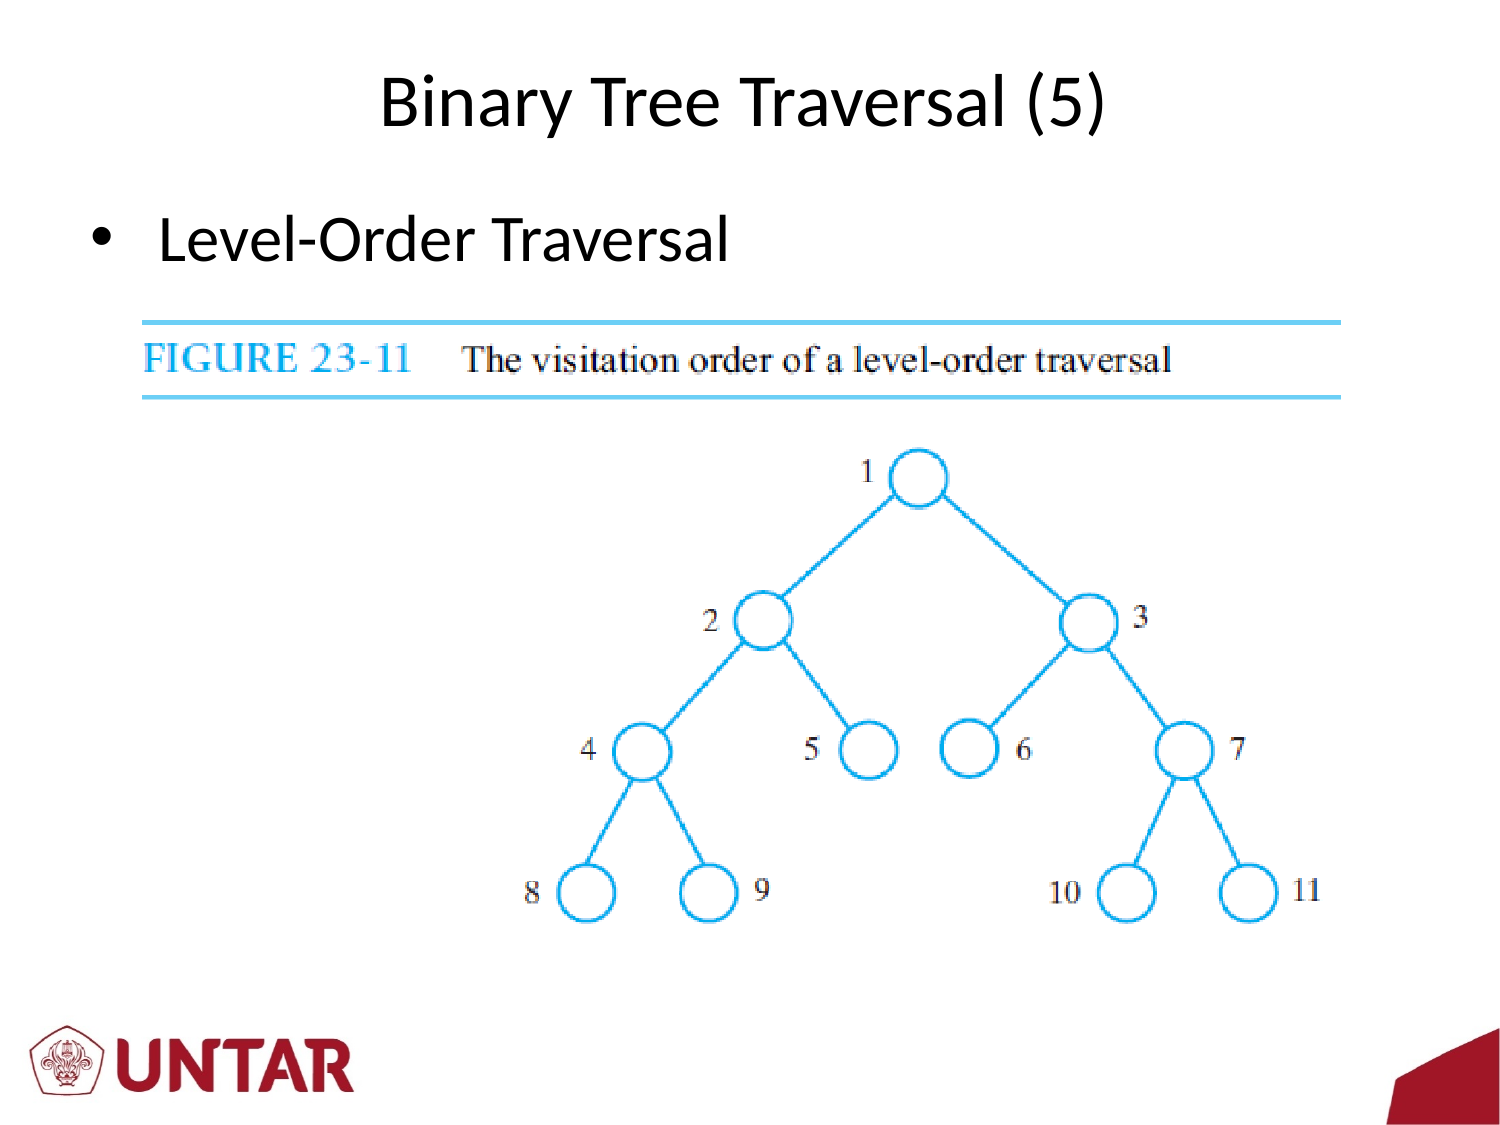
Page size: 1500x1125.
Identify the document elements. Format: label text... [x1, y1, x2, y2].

picture [0, 0, 1500, 1125]
title Binary Tree Traversal (5) [69, 2, 1420, 190]
list Level-Order Traversal [75, 187, 1425, 1005]
